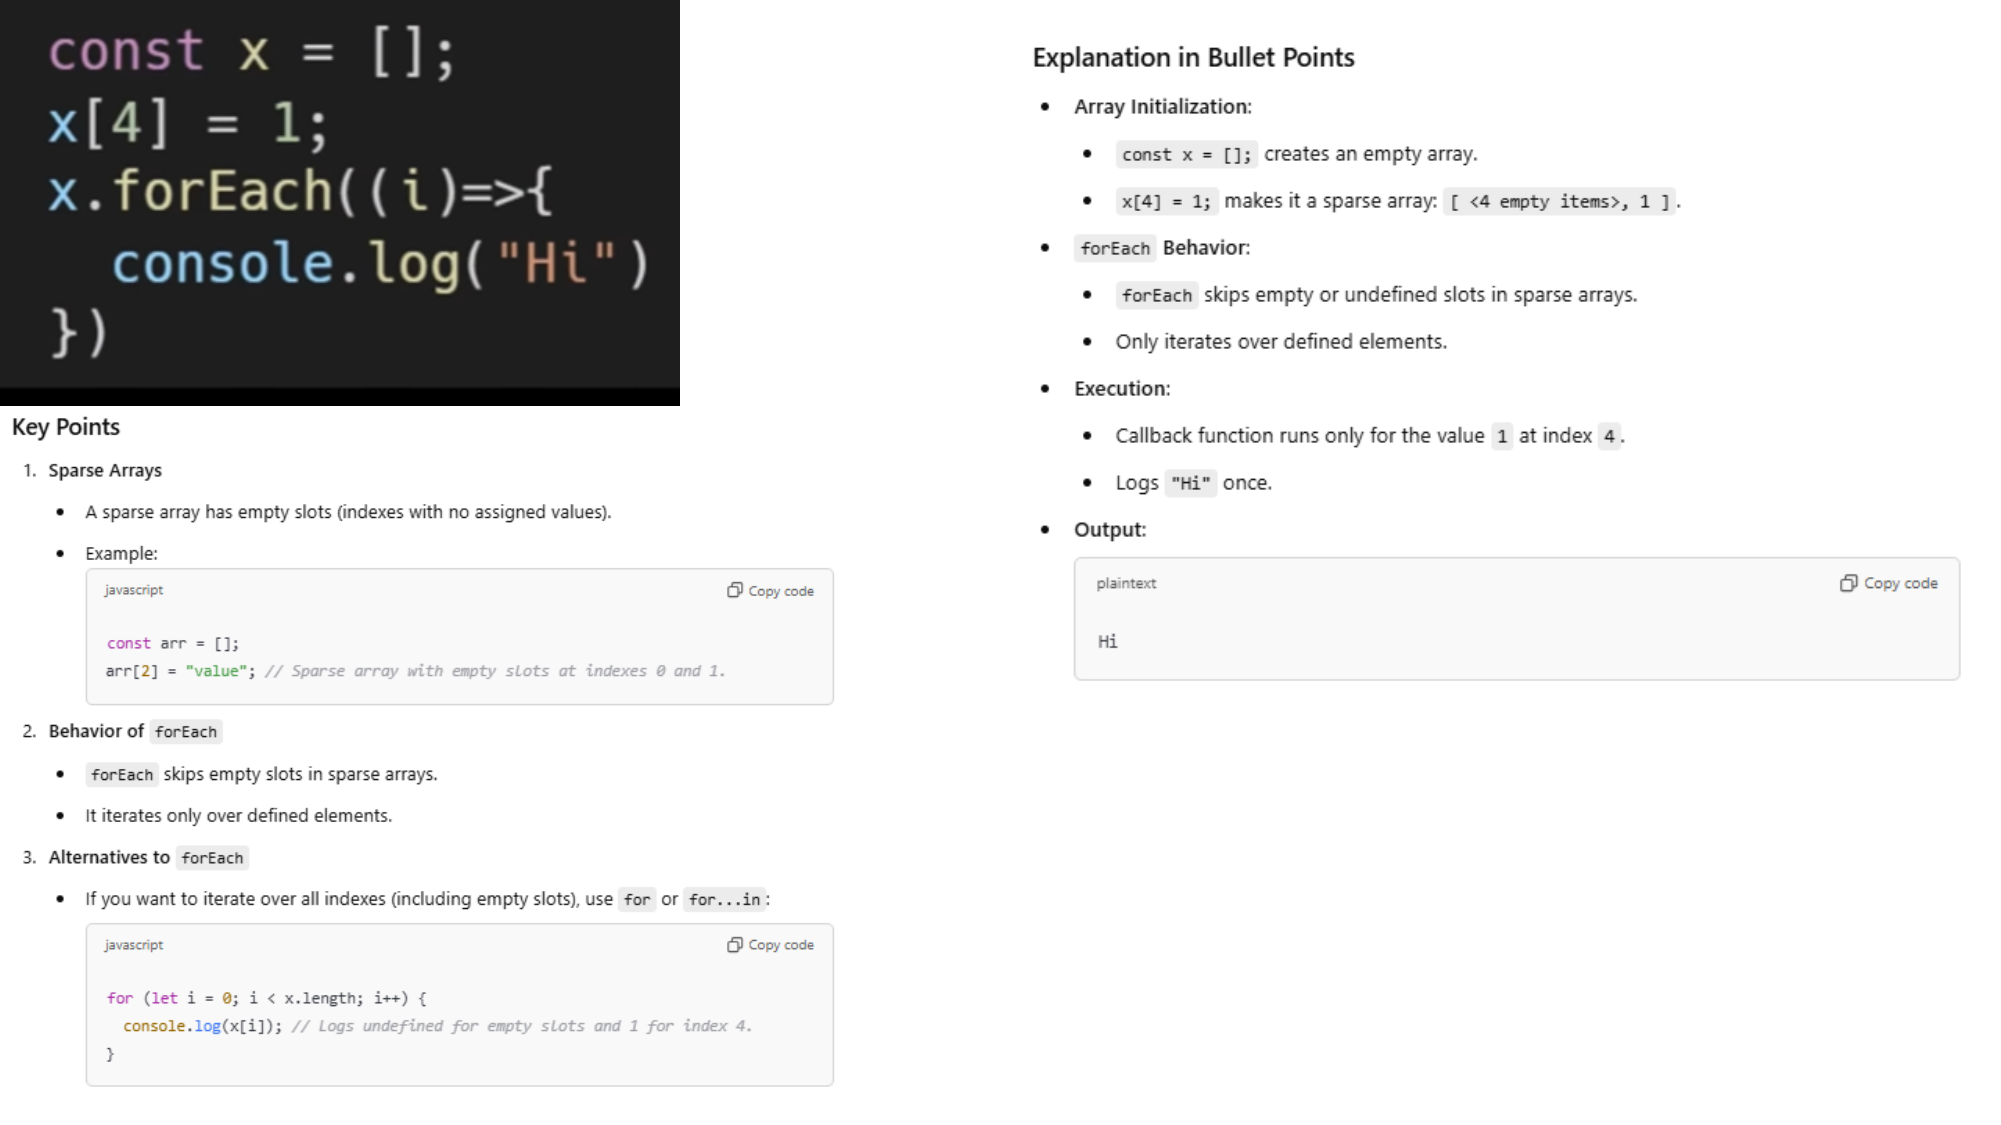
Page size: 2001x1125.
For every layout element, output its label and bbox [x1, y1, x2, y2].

picture [1021, 23, 2000, 692]
picture [0, 0, 837, 1098]
